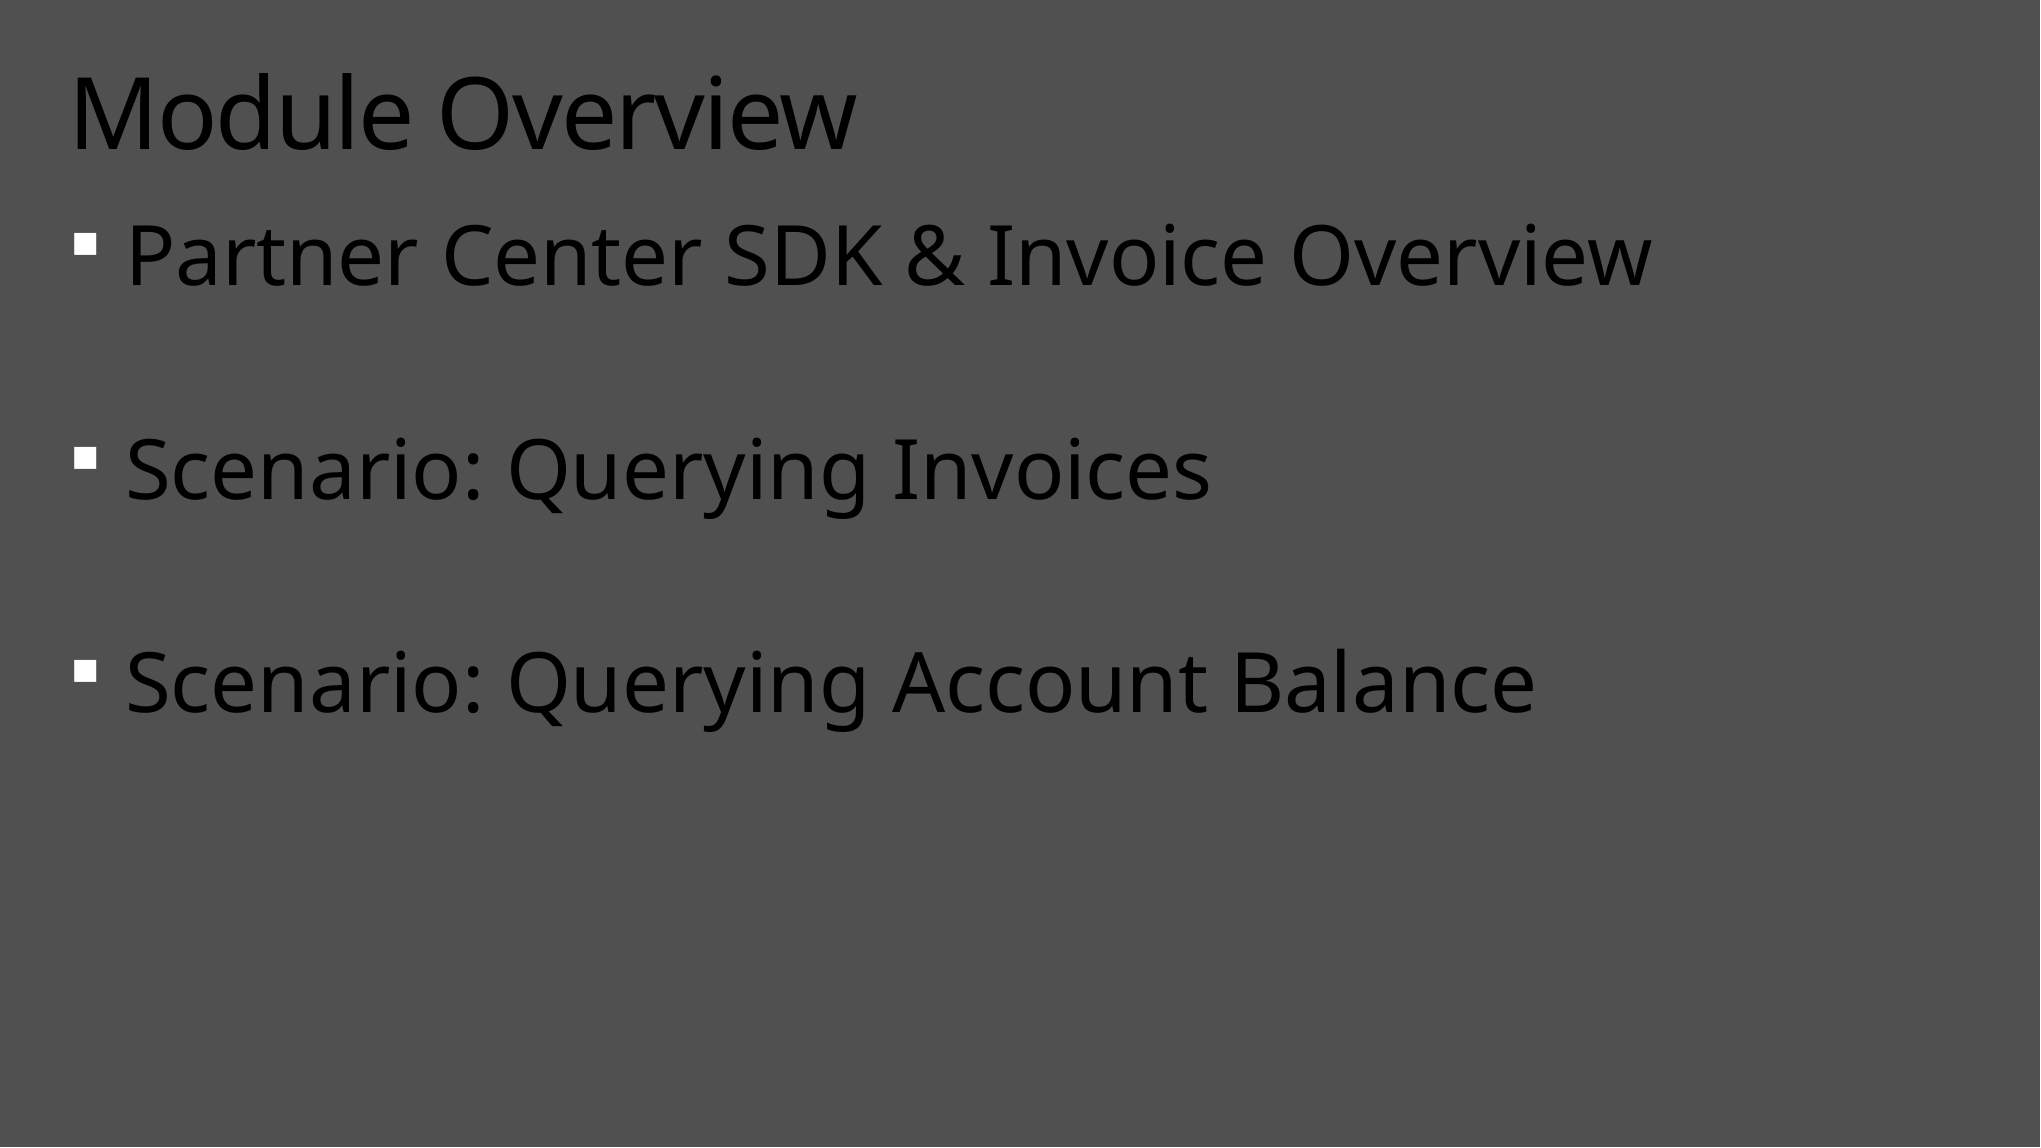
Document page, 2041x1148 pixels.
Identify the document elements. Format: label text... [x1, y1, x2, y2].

list Partner Center SDK & Invoice Overview Scenario: Querying Invoices Scenario: Querying Account Balance [45, 199, 1996, 765]
title Module Overview [45, 48, 1996, 199]
